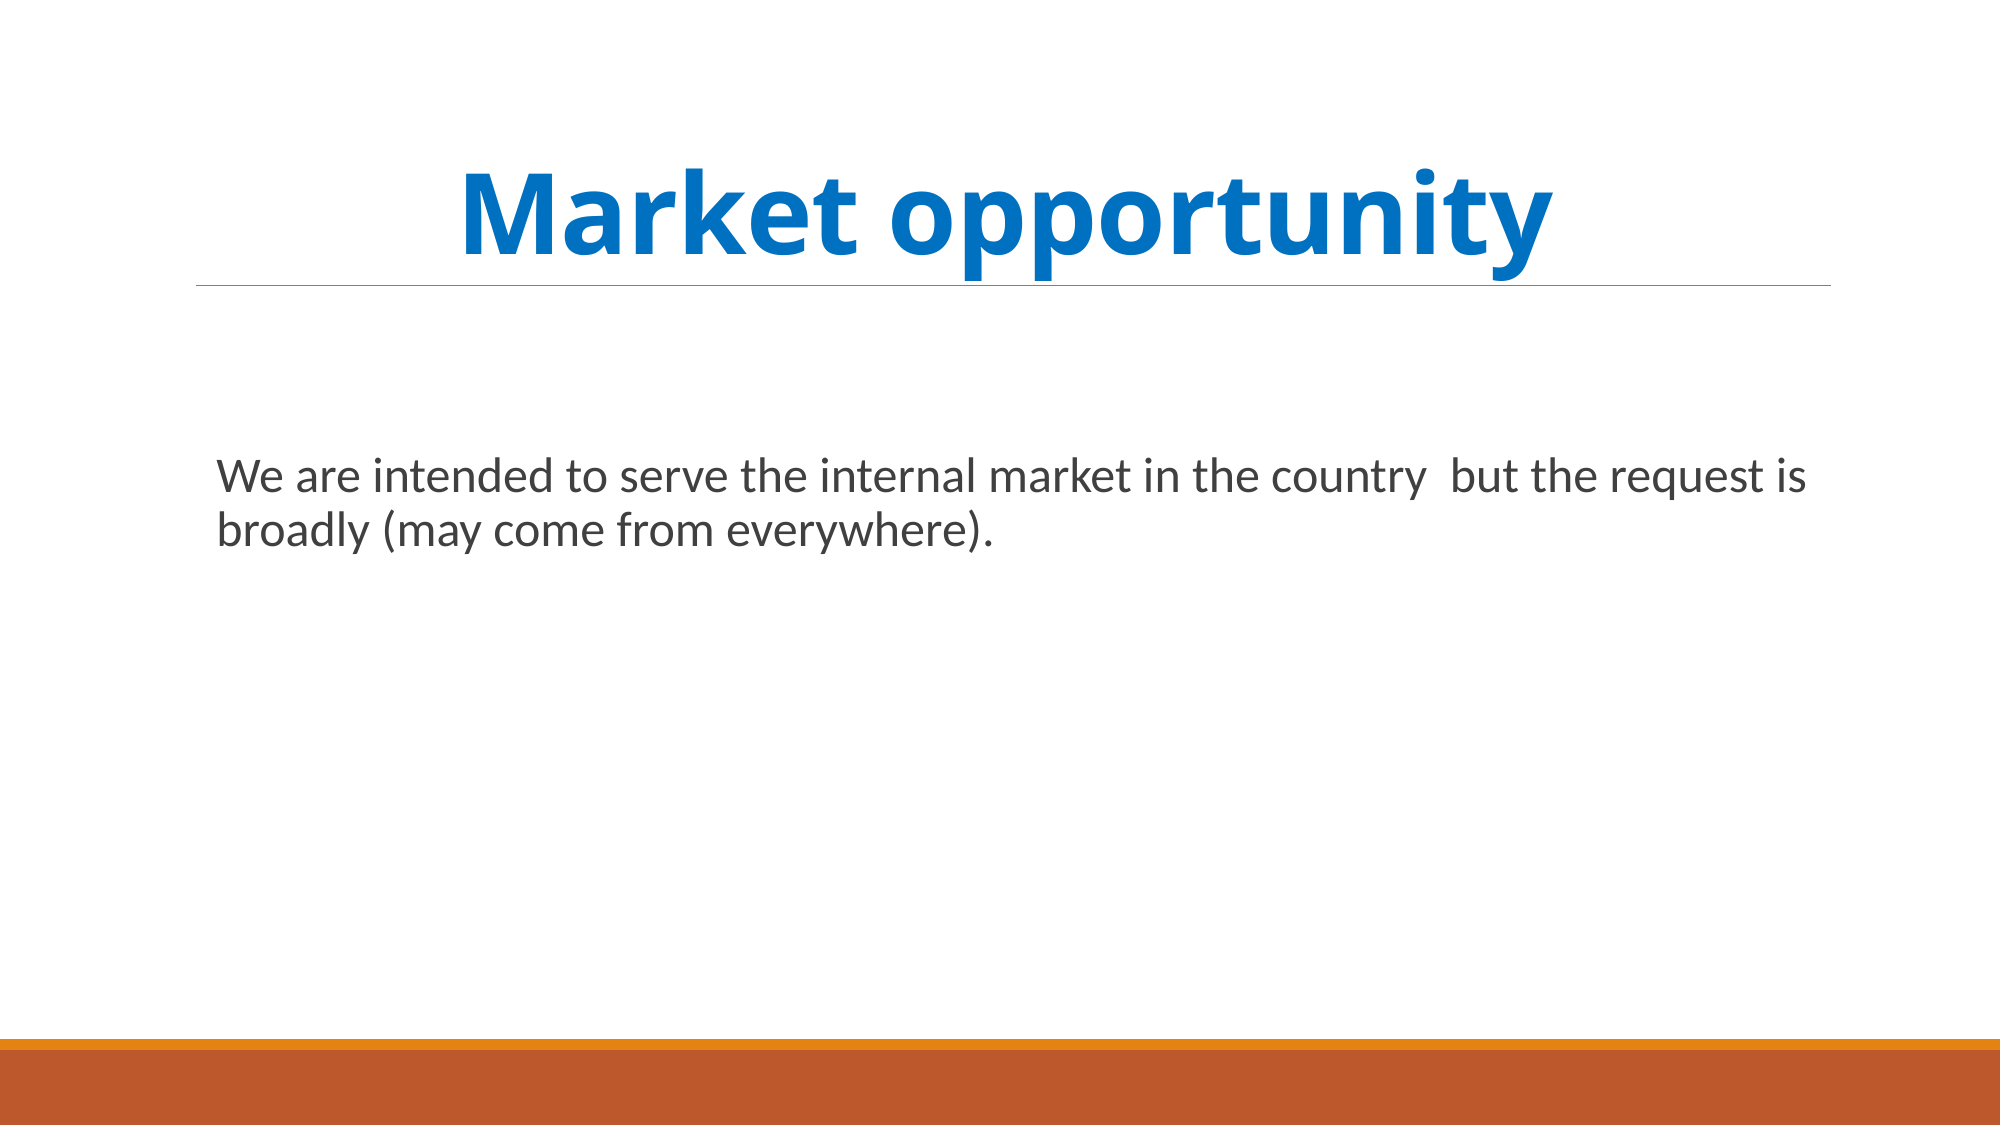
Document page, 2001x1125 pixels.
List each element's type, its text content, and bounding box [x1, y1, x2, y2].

list We are intended to serve the internal market in the country but the request is broadly (may come from everywhere). [216, 441, 1867, 1102]
title Market opportunity [180, 47, 1830, 285]
